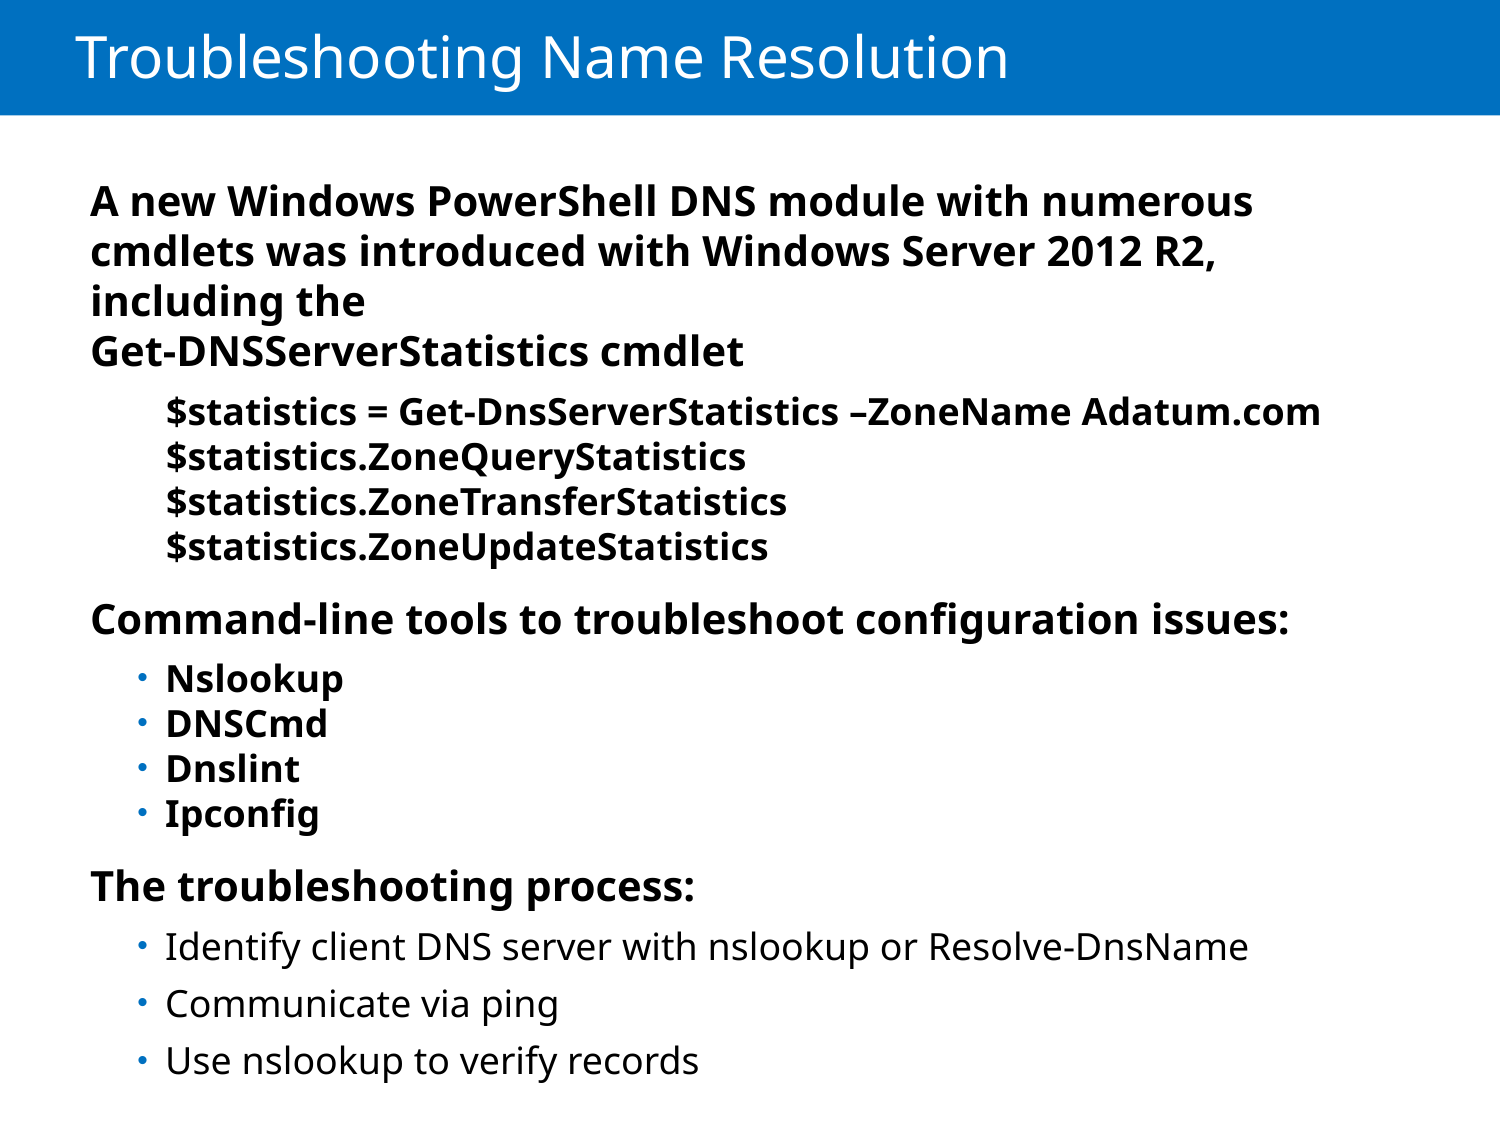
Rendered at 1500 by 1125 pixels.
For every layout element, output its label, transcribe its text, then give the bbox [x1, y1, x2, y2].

title Troubleshooting Name Resolution [75, 0, 1351, 122]
text_box A new Windows PowerShell DNS module with numerous cmdlets was introduced with Windows Server 2012 R2, including the Get-DNSServerStatistics cmdlet $statistics = Get-DnsServerStatistics –ZoneName Adatum.com $statistics.ZoneQueryStatistics $statistics.ZoneTransferStatistics $statistics.ZoneUpdateStatistics Command-line tools to troubleshoot configuration issues: Nslookup DNSCmd Dnslint Ipconfig The troubleshooting process: Identify client DNS server with nslookup or Resolve-DnsName Communicate via ping Use nslookup to verify records [75, 167, 1408, 1080]
